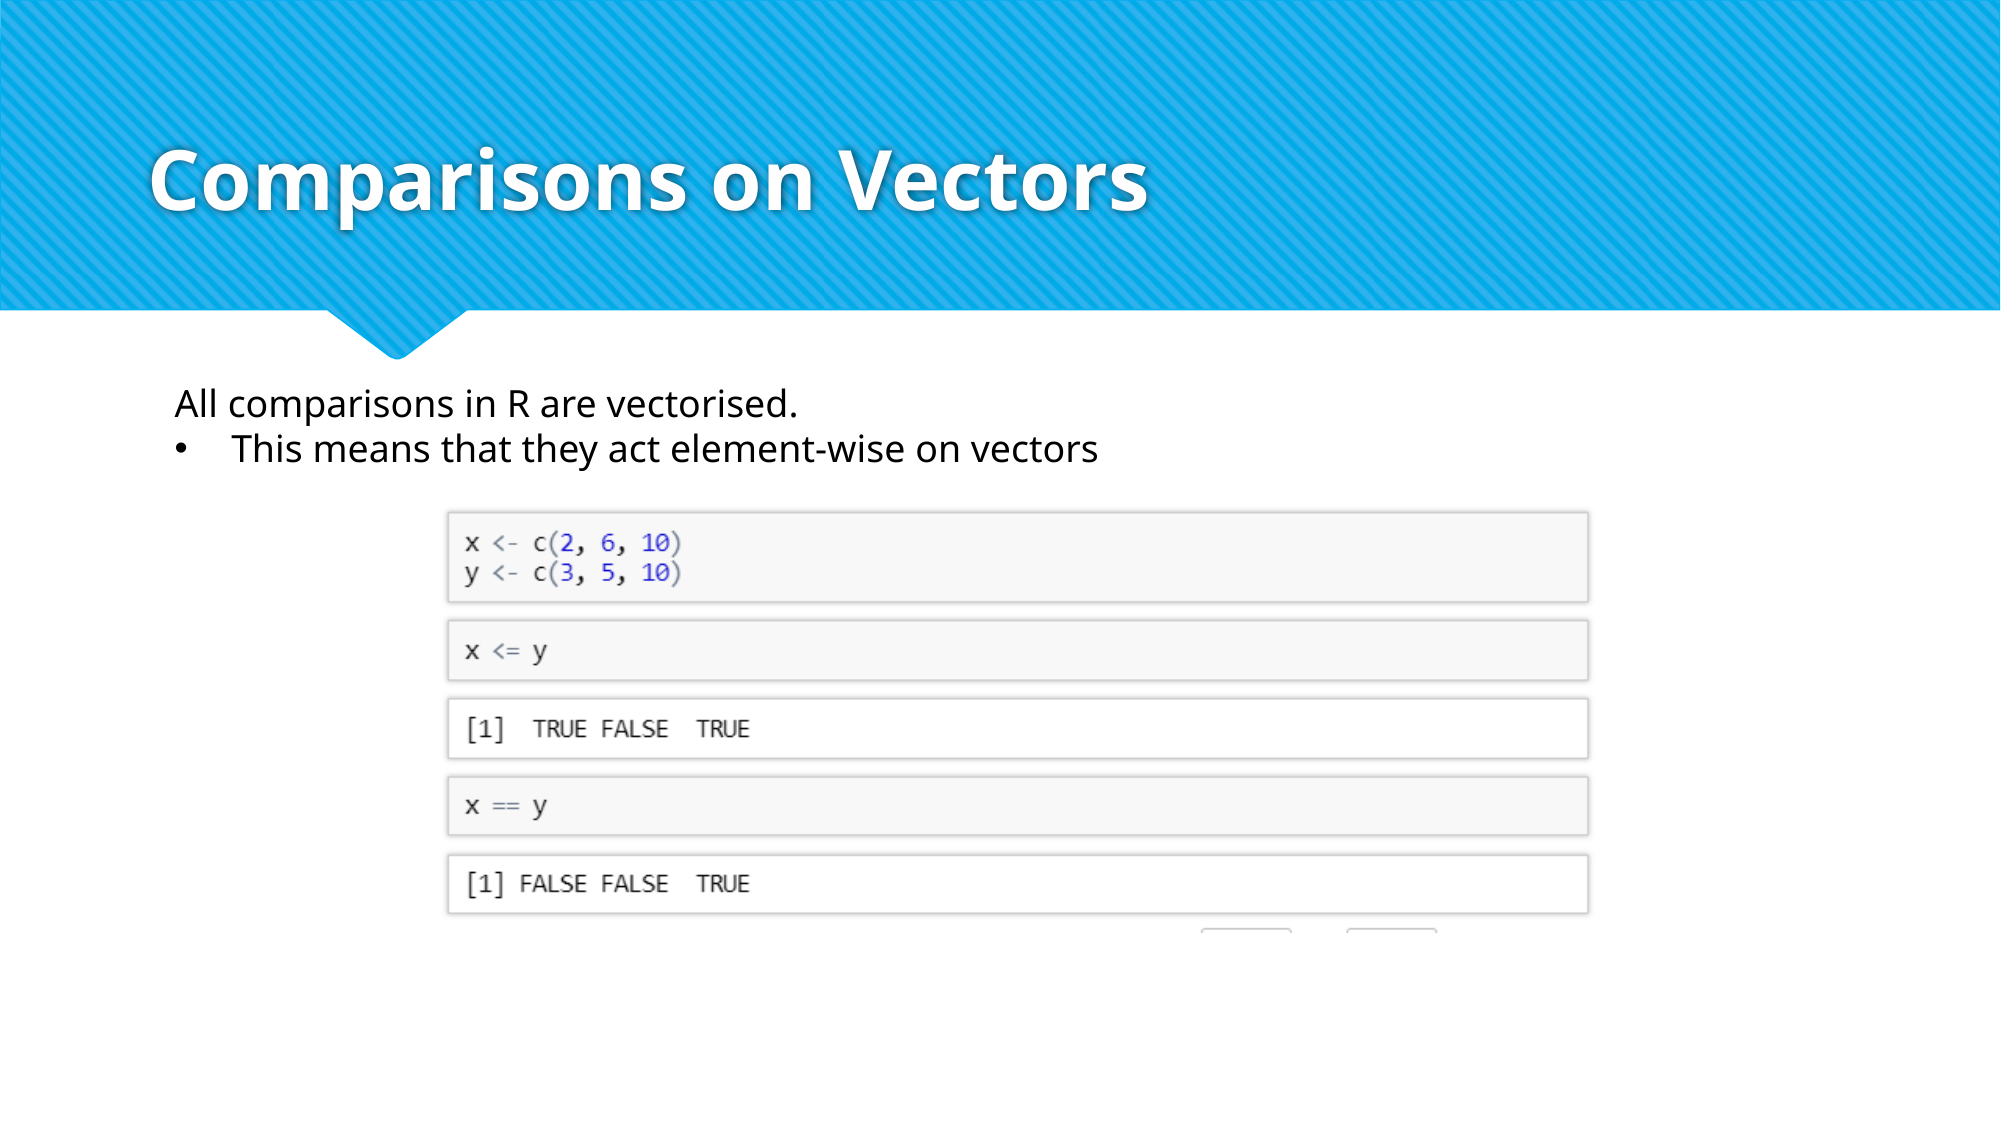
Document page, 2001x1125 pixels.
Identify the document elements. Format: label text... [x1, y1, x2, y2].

title Comparisons on Vectors [132, 75, 1868, 236]
text_box All comparisons in R are vectorised. This means that they act element-wise on vectors [159, 372, 1895, 928]
picture [439, 495, 1614, 933]
